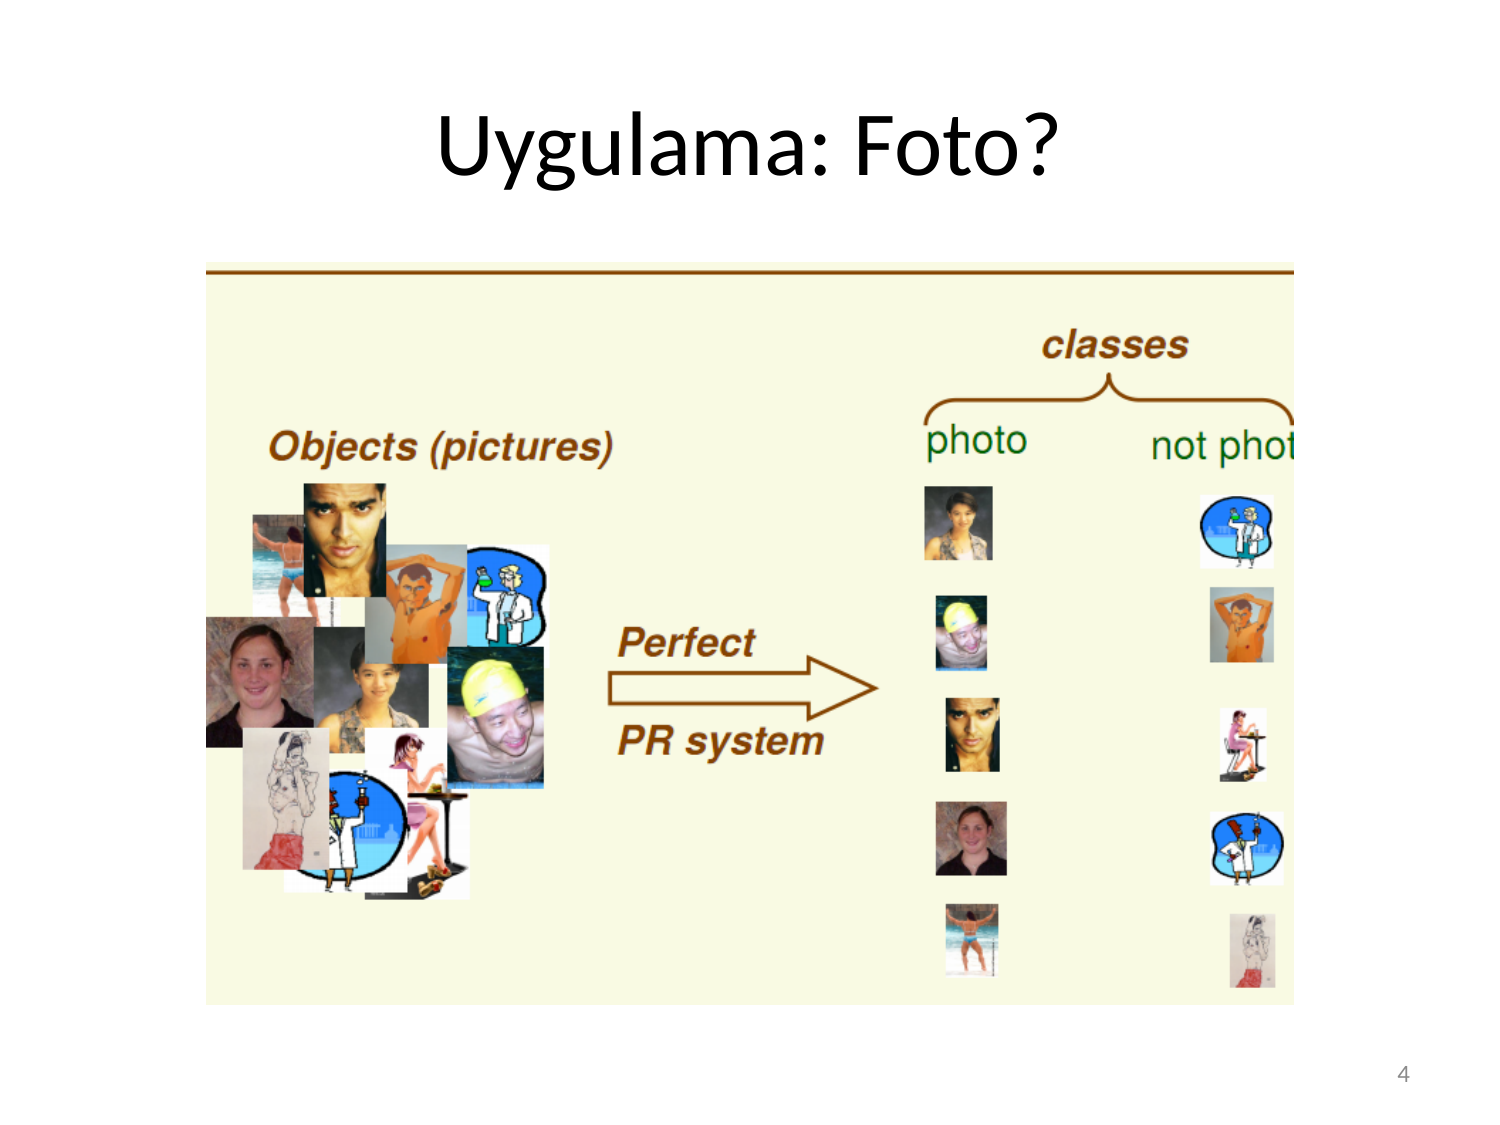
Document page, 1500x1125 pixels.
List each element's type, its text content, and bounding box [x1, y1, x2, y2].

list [206, 262, 1294, 1006]
title Uygulama: Foto? [75, 45, 1425, 233]
slide_number 4 [1074, 1042, 1425, 1103]
